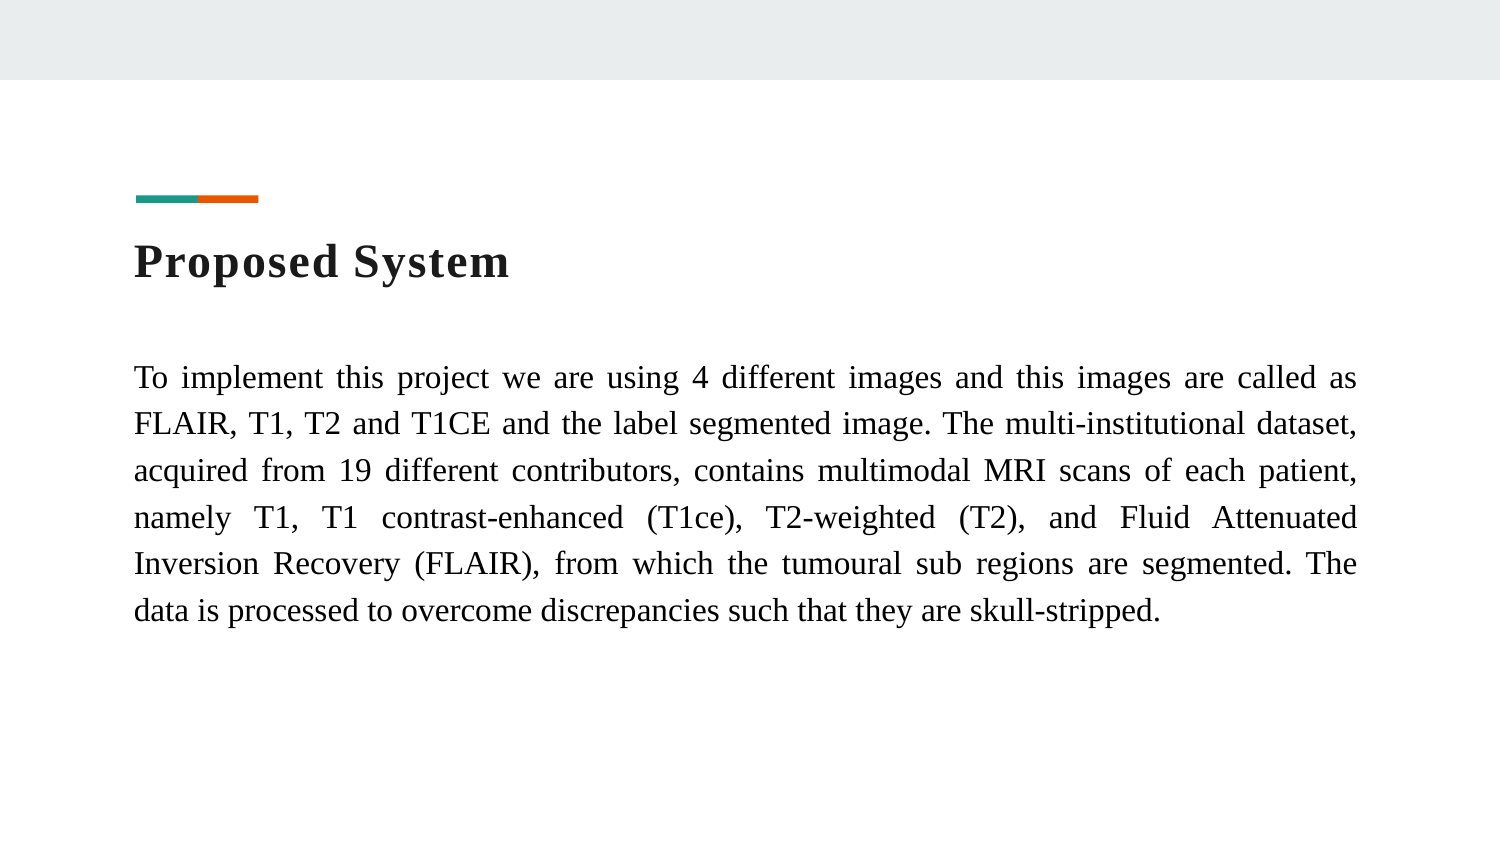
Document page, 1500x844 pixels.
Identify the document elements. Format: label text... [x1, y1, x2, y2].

title Proposed System [131, 226, 689, 346]
text_box To implement this project we are using 4 different images and this images are called as FLAIR, T1, T2 and T1CE and the label segmented image. The multi-institutional dataset, acquired from 19 different contributors, contains multimodal MRI scans of each patient, namely T1, T1 contrast-enhanced (T1ce), T2-weighted (T2), and Fluid Attenuated Inversion Recovery (FLAIR), from which the tumoural sub regions are segmented. The data is processed to overcome discrepancies such that they are skull-stripped. [131, 346, 1361, 673]
